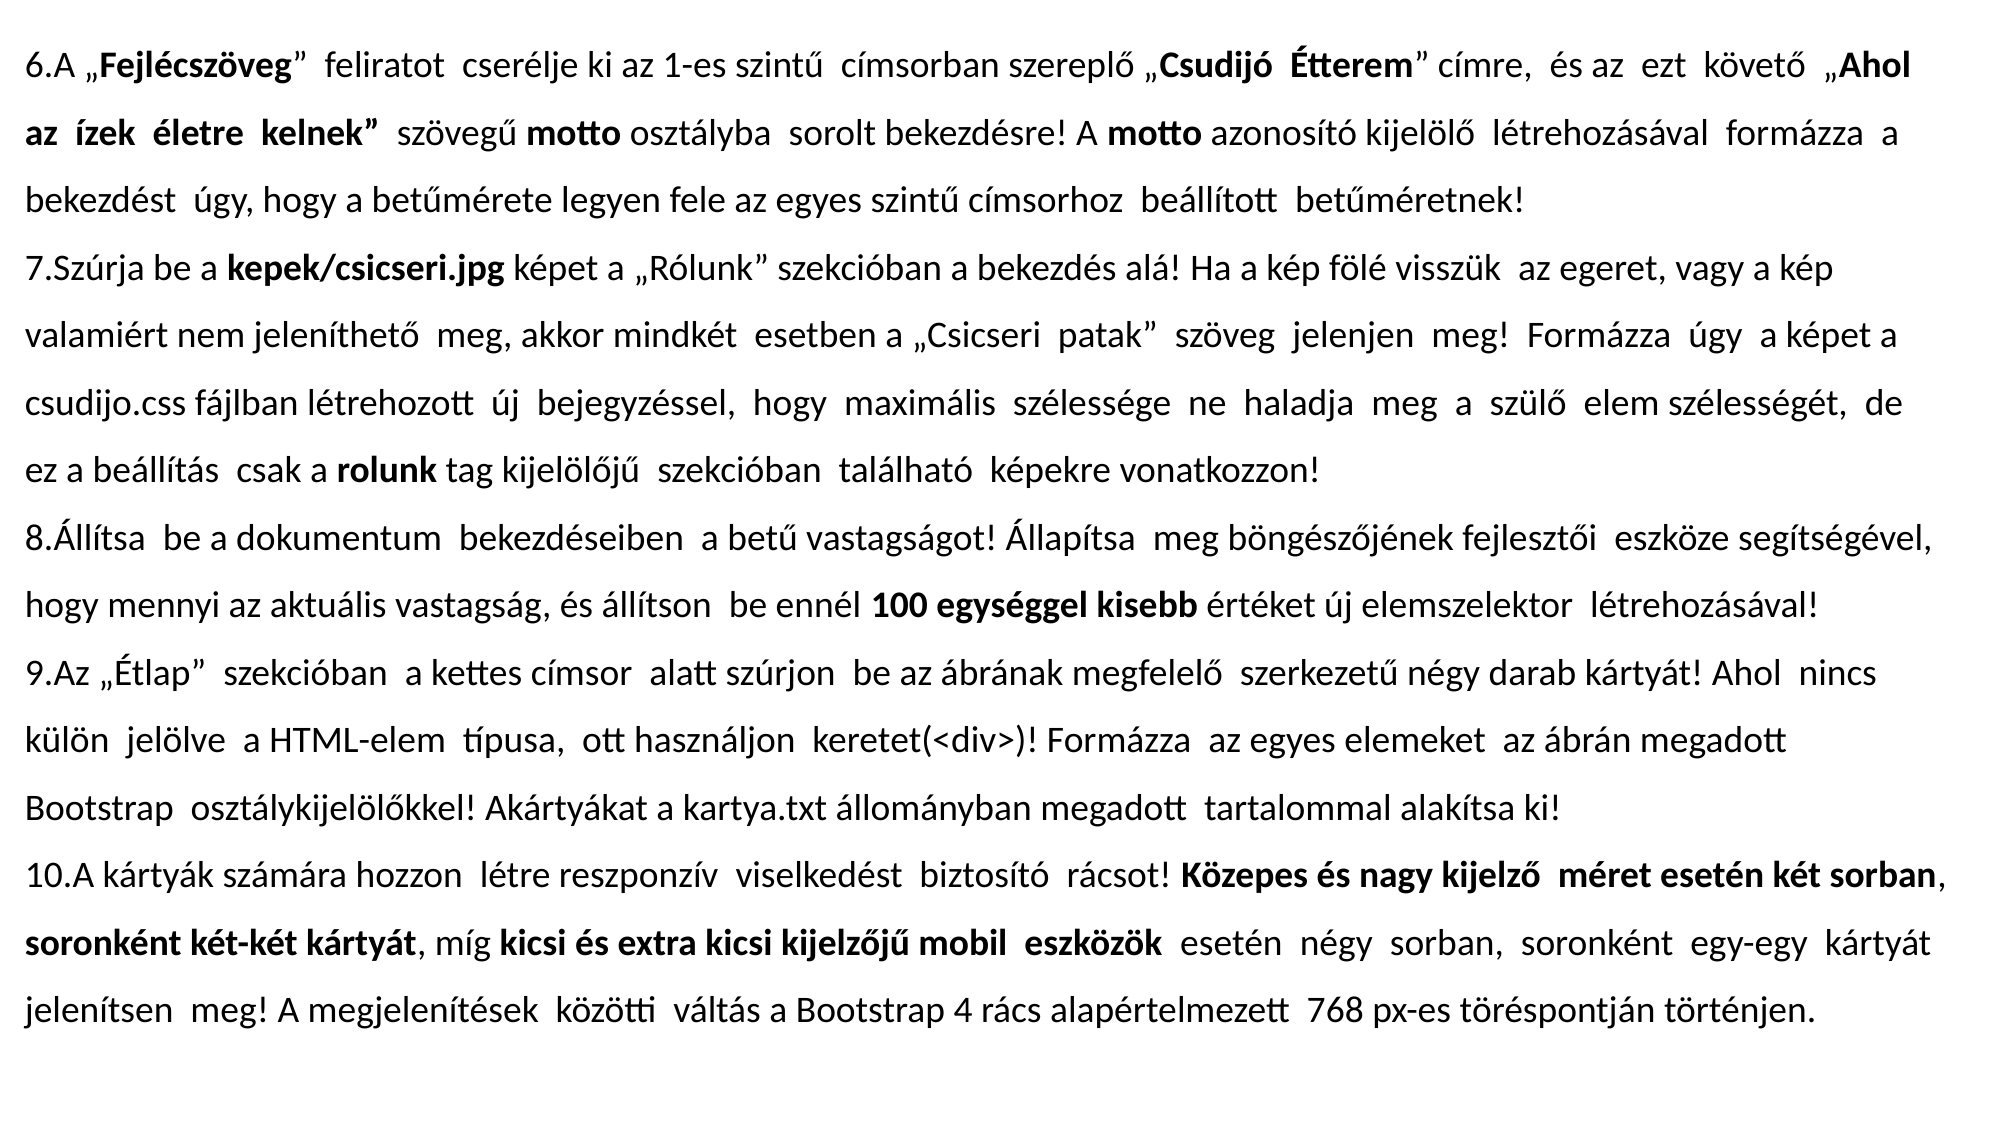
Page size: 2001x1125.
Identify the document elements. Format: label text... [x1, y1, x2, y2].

text_box 6.A „Fejlécszöveg” feliratot cserélje ki az 1-es szintű címsorban szereplő „Csudijó Étterem” címre, és az ezt követő „Ahol az ízek életre kelnek” szövegű motto osztályba sorolt bekezdésre! A motto azonosító kijelölő létrehozásával formázza a bekezdést úgy, hogy a betűmérete legyen fele az egyes szintű címsorhoz beállított betűméretnek! 7.Szúrja be a kepek/csicseri.jpg képet a „Rólunk” szekcióban a bekezdés alá! Ha a kép fölé visszük az egeret, vagy a kép valamiért nem jeleníthető meg, akkor mindkét esetben a „Csicseri patak” szöveg jelenjen meg! Formázza úgy a képet a csudijo.css fájlban létrehozott új bejegyzéssel, hogy maximális szélessége ne haladja meg a szülő elem szélességét, de ez a beállítás csak a rolunk tag kijelölőjű szekcióban található képekre vonatkozzon! 8.Állítsa be a dokumentum bekezdéseiben a betű vastagságot! Állapítsa meg böngészőjének fejlesztői eszköze segítségével, hogy mennyi az aktuális vastagság, és állítson be ennél 100 egységgel kisebb értéket új elemszelektor létrehozásával! 9.Az „Étlap” szekcióban a kettes címsor alatt szúrjon be az ábrának megfelelő szerkezetű négy darab kártyát! Ahol nincs külön jelölve a HTML-elem típusa, ott használjon keretet(<div>)! Formázza az egyes elemeket az ábrán megadott Bootstrap osztálykijelölőkkel! Akártyákat a kartya.txt állományban megadott tartalommal alakítsa ki! 10.A kártyák számára hozzon létre reszponzív viselkedést biztosító rácsot! Közepes és nagy kijelző méret esetén két sorban, soronként két-két kártyát, míg kicsi és extra kicsi kijelzőjű mobil eszközök esetén négy sorban, soronként egy-egy kártyát jelenítsen meg! A megjelenítések közötti váltás a Bootstrap 4 rács alapértelmezett 768 px-es töréspontján történjen. [9, 10, 1968, 1038]
